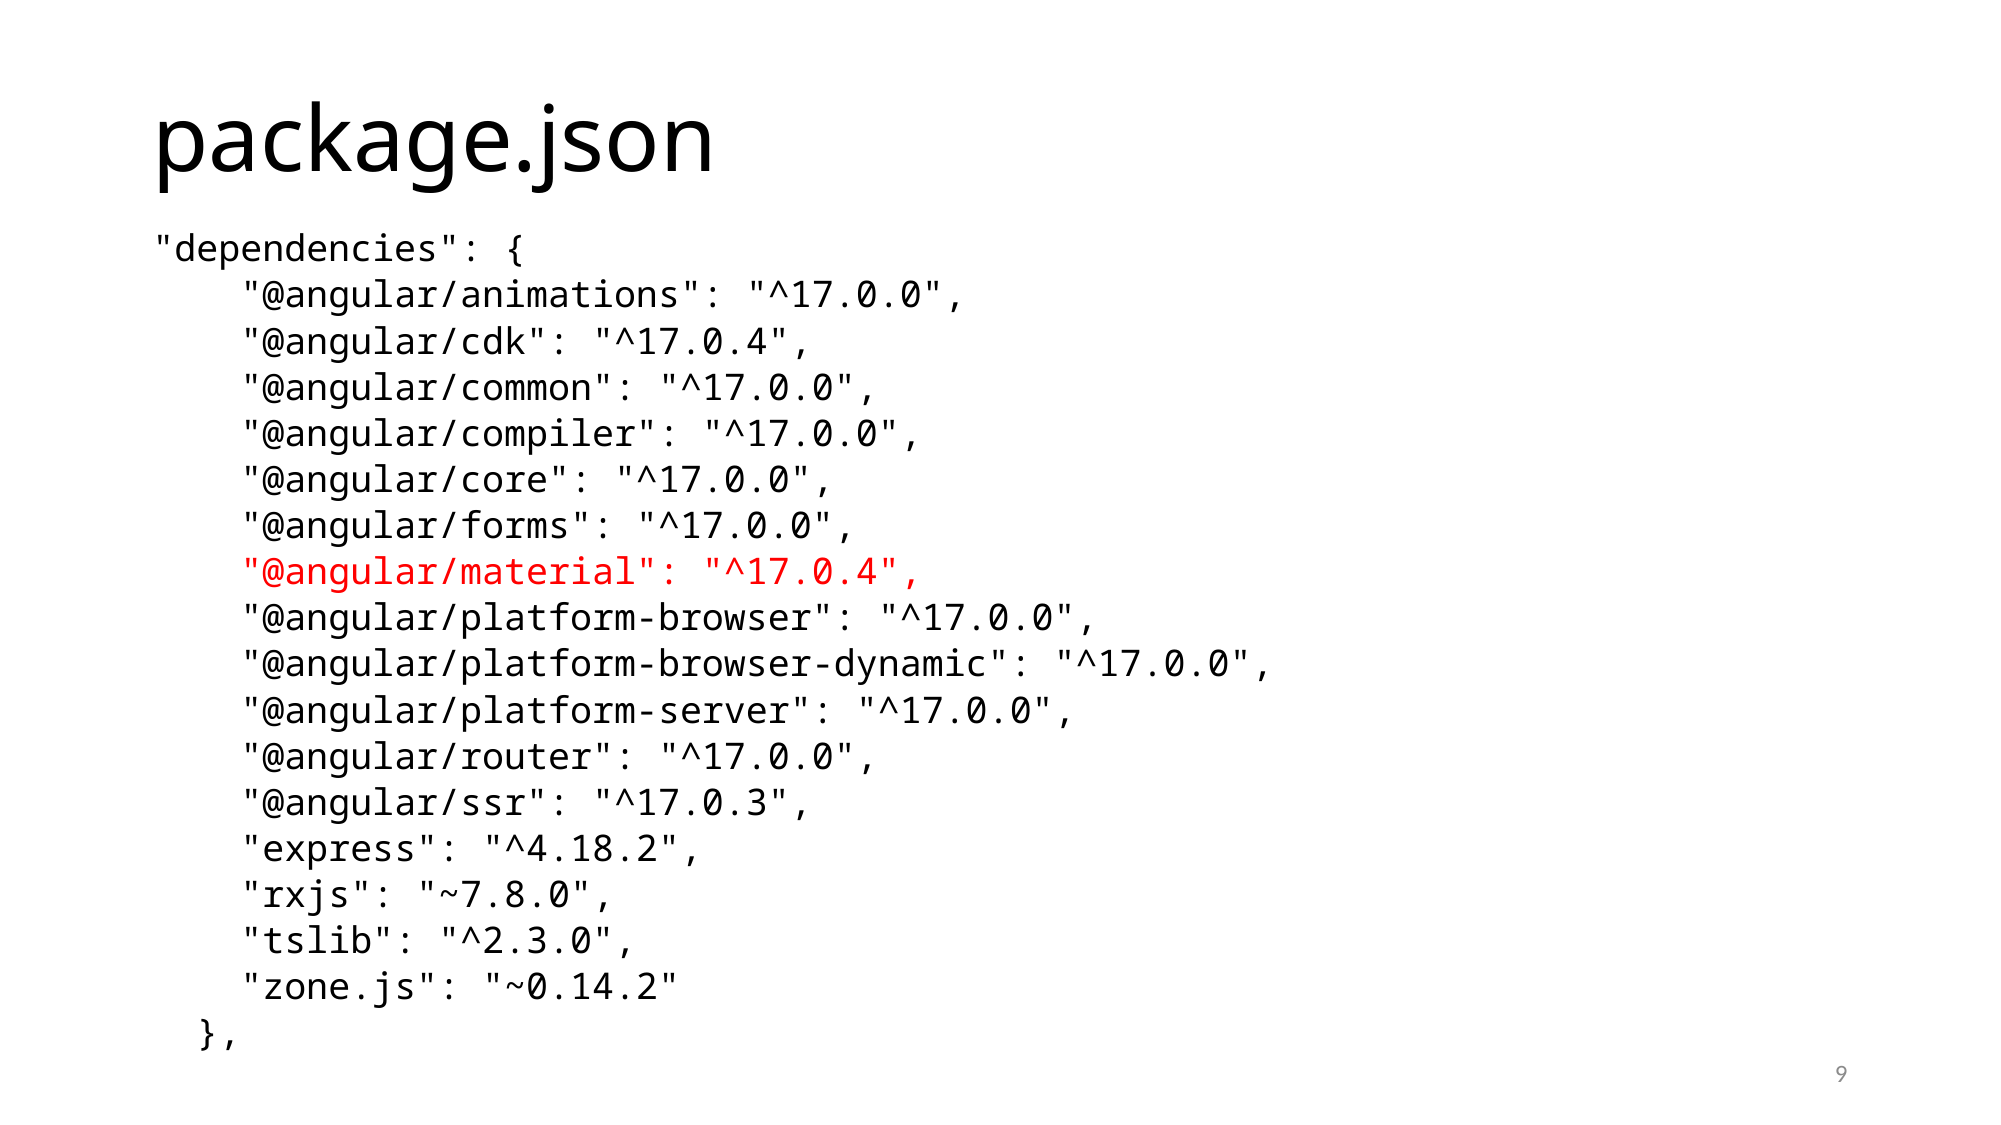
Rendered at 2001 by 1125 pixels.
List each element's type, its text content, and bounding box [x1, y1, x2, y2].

list "dependencies": { "@angular/animations": "^17.0.0", "@angular/cdk": "^17.0.4", "@angular/common": "^17.0.0", "@angular/compiler": "^17.0.0", "@angular/core": "^17.0.0", "@angular/forms": "^17.0.0", "@angular/material": "^17.0.4", "@angular/platform-browser": "^17.0.0", "@angular/platform-browser-dynamic": "^17.0.0", "@angular/platform-server": "^17.0.0", "@angular/router": "^17.0.0", "@angular/ssr": "^17.0.3", "express": "^4.18.2", "rxjs": "~7.8.0", "tslib": "^2.3.0", "zone.js": "~0.14.2" }, [137, 222, 1863, 1066]
title package.json [137, 59, 1863, 222]
slide_number 9 [1412, 1042, 1863, 1103]
